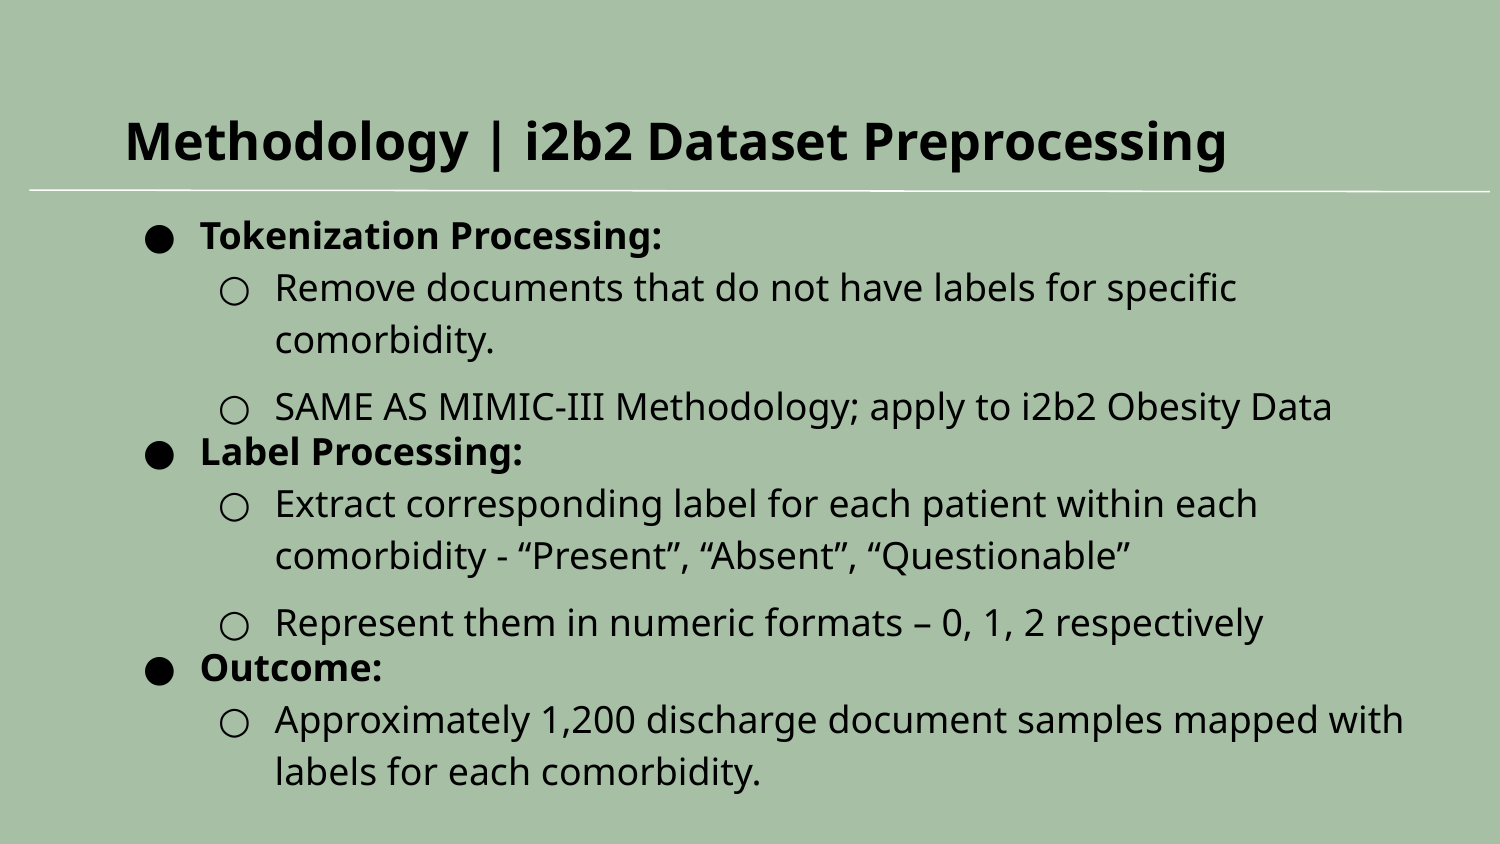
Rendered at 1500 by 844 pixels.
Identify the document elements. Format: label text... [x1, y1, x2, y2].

title Methodology | i2b2 Dataset Preprocessing [109, 93, 1391, 167]
list Tokenization Processing: Remove documents that do not have labels for specific comorbidity. SAME AS MIMIC-III Methodology; apply to i2b2 Obesity Data Label Processing: Extract corresponding label for each patient within each comorbidity - “Present”, “Absent”, “Questionable” Represent them in numeric formats – 0, 1, 2 respectively Outcome: Approximately 1,200 discharge document samples mapped with labels for each comorbidity. [109, 200, 1437, 782]
